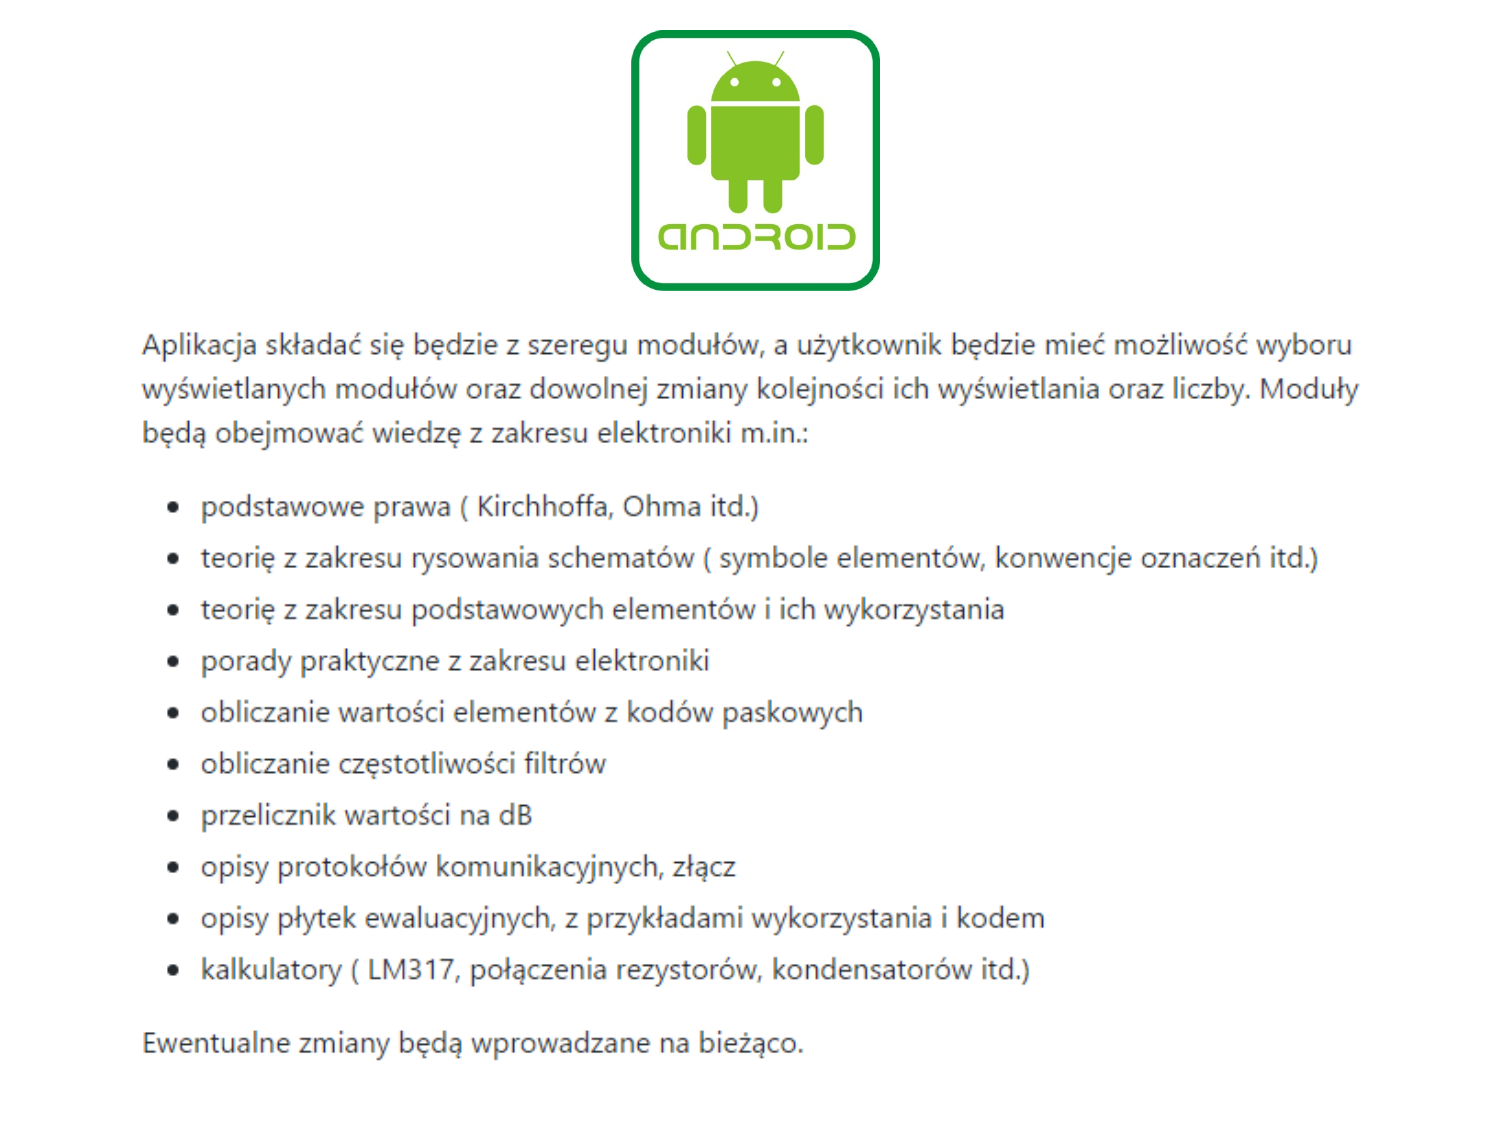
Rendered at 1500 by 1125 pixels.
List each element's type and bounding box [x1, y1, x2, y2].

picture [111, 314, 1404, 1107]
picture [631, 30, 880, 291]
